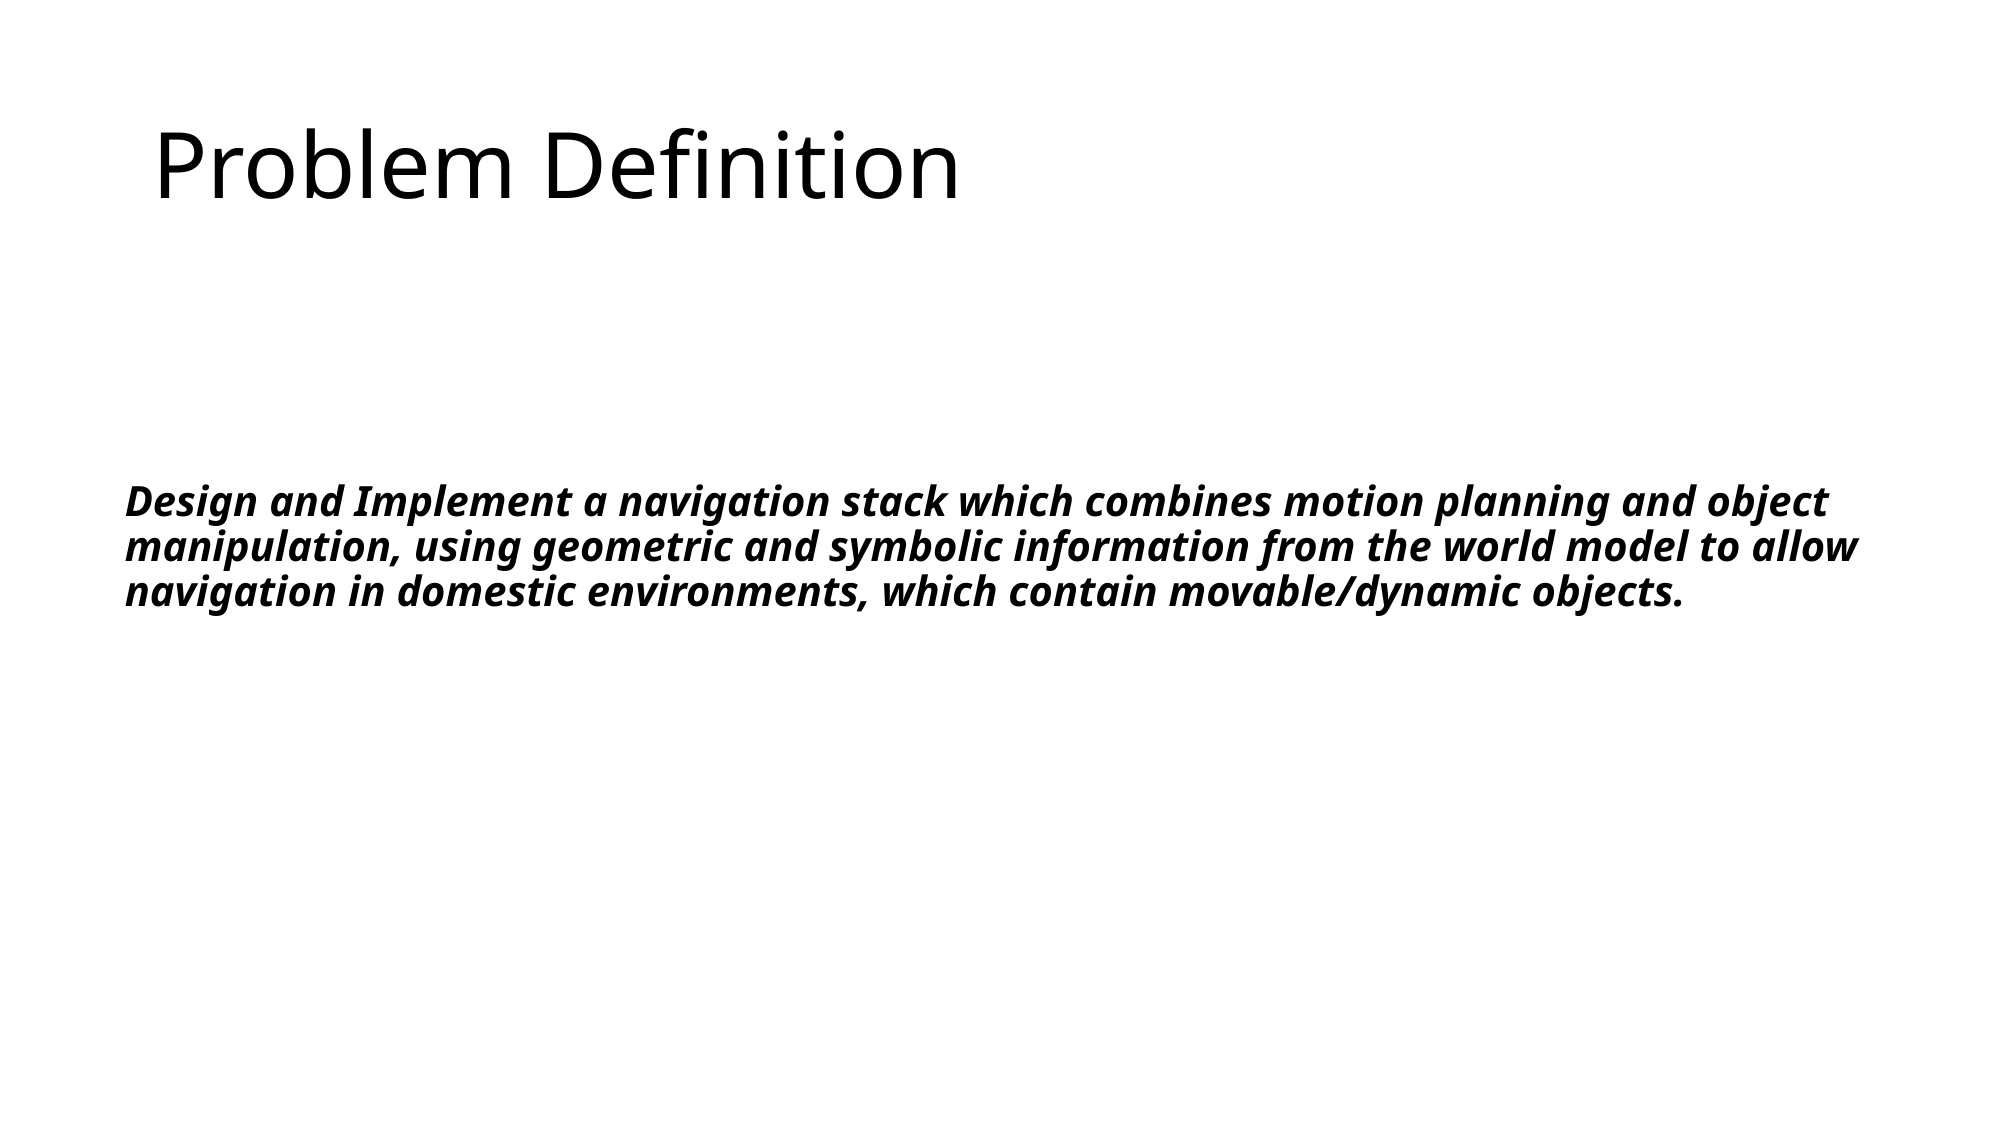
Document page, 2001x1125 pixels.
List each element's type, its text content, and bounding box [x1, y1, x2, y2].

title Problem Definition [137, 59, 1863, 278]
list Design and Implement a navigation stack which combines motion planning and object manipulation, using geometric and symbolic information from the world model to allow navigation in domestic environments, which contain movable/dynamic objects. [109, 472, 1891, 763]
